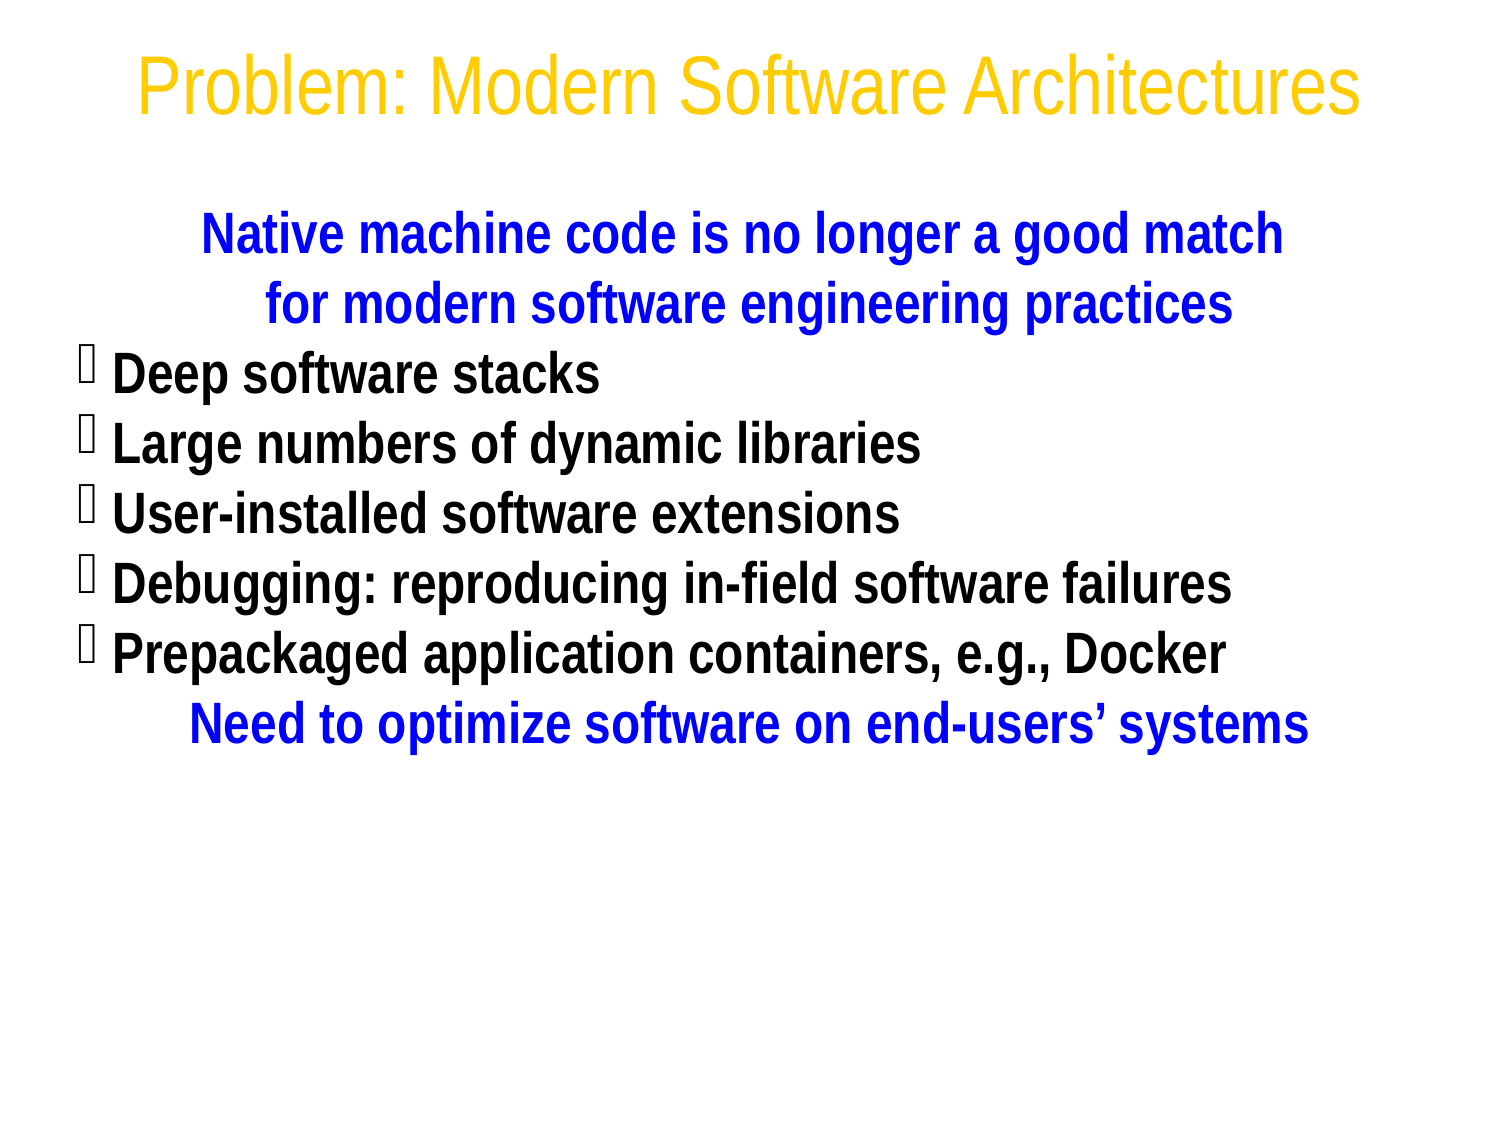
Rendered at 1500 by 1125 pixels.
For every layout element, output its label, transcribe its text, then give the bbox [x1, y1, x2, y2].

text_box Native machine code is no longer a good match for modern software engineering practices Deep software stacks Large numbers of dynamic libraries User-installed software extensions Debugging: reproducing in-field software failures Prepackaged application containers, e.g., Docker Need to optimize software on end-users’ systems [62, 187, 1438, 1063]
text_box Problem: Modern Software Architectures [0, 0, 1500, 163]
